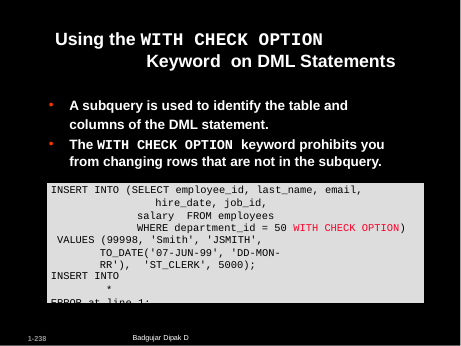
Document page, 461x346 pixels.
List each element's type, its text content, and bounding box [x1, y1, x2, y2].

text_box A subquery is used to identify the table and columns of the DML statement. The WITH CHECK OPTION keyword prohibits you from changing rows that are not in the subquery. [46, 90, 398, 170]
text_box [45, 182, 430, 310]
title Using the WITH CHECK OPTION Keyword on DML Statements [53, 25, 407, 85]
text_box 1-238 [25, 331, 50, 343]
text_box Badgujar Dipak D [130, 331, 327, 343]
